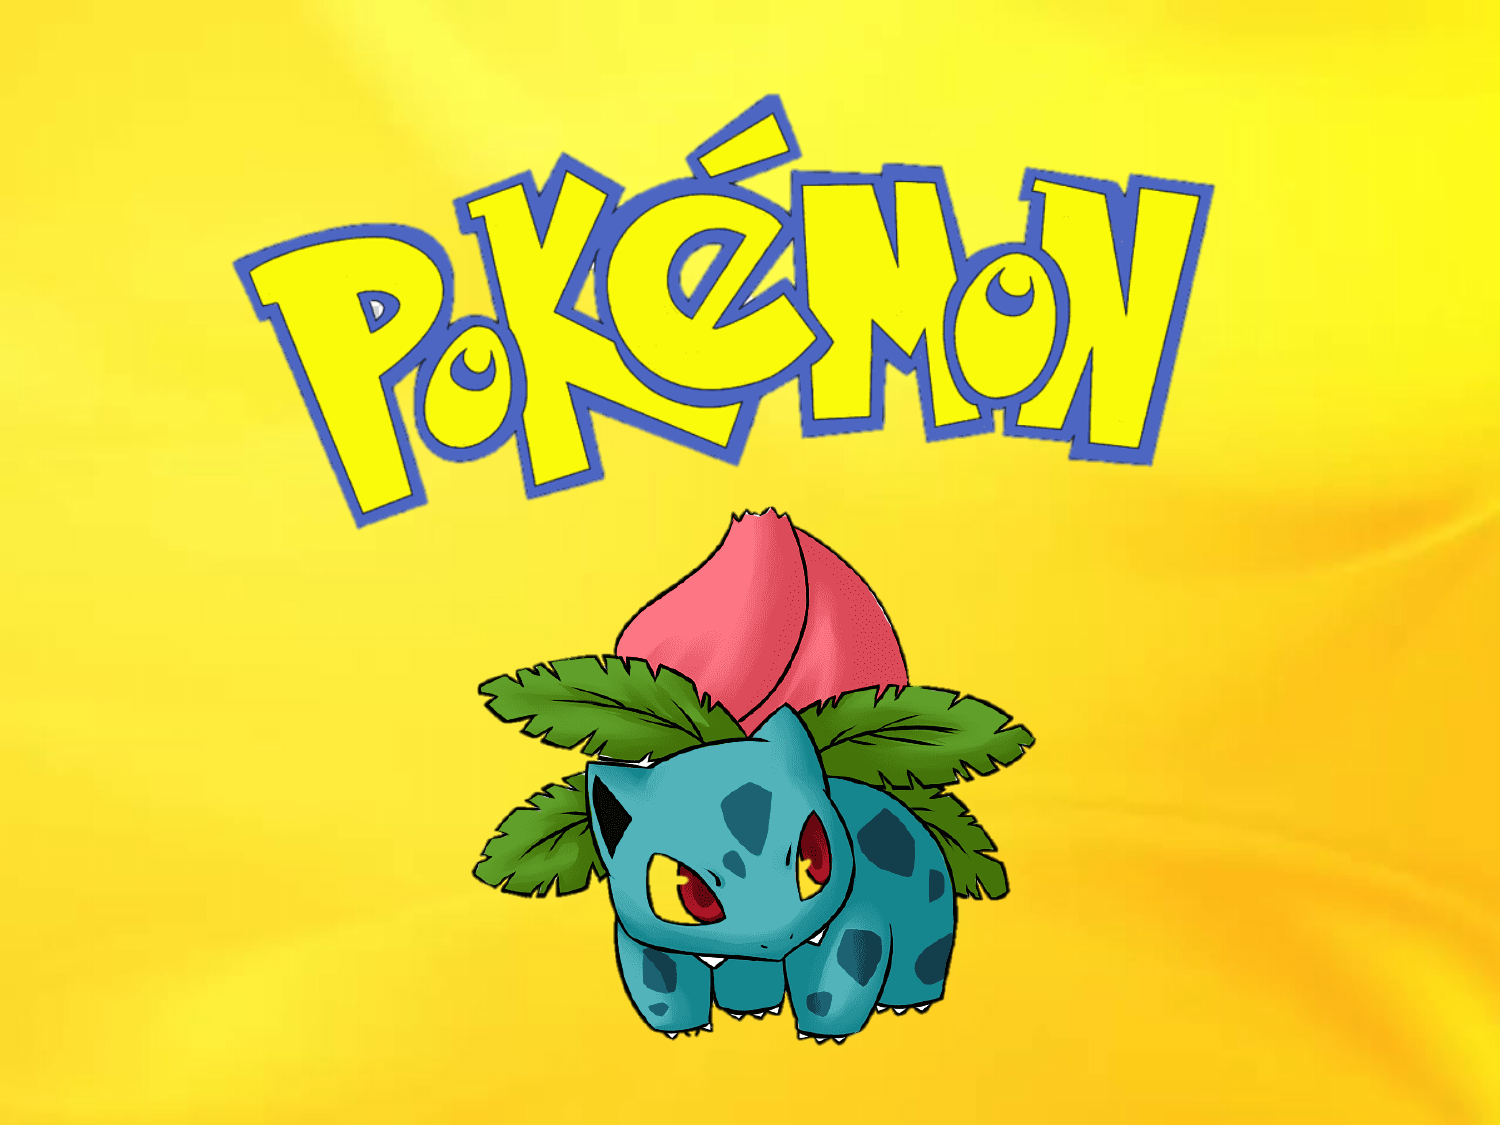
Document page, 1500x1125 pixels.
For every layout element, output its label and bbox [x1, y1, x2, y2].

picture [135, 61, 1249, 1062]
